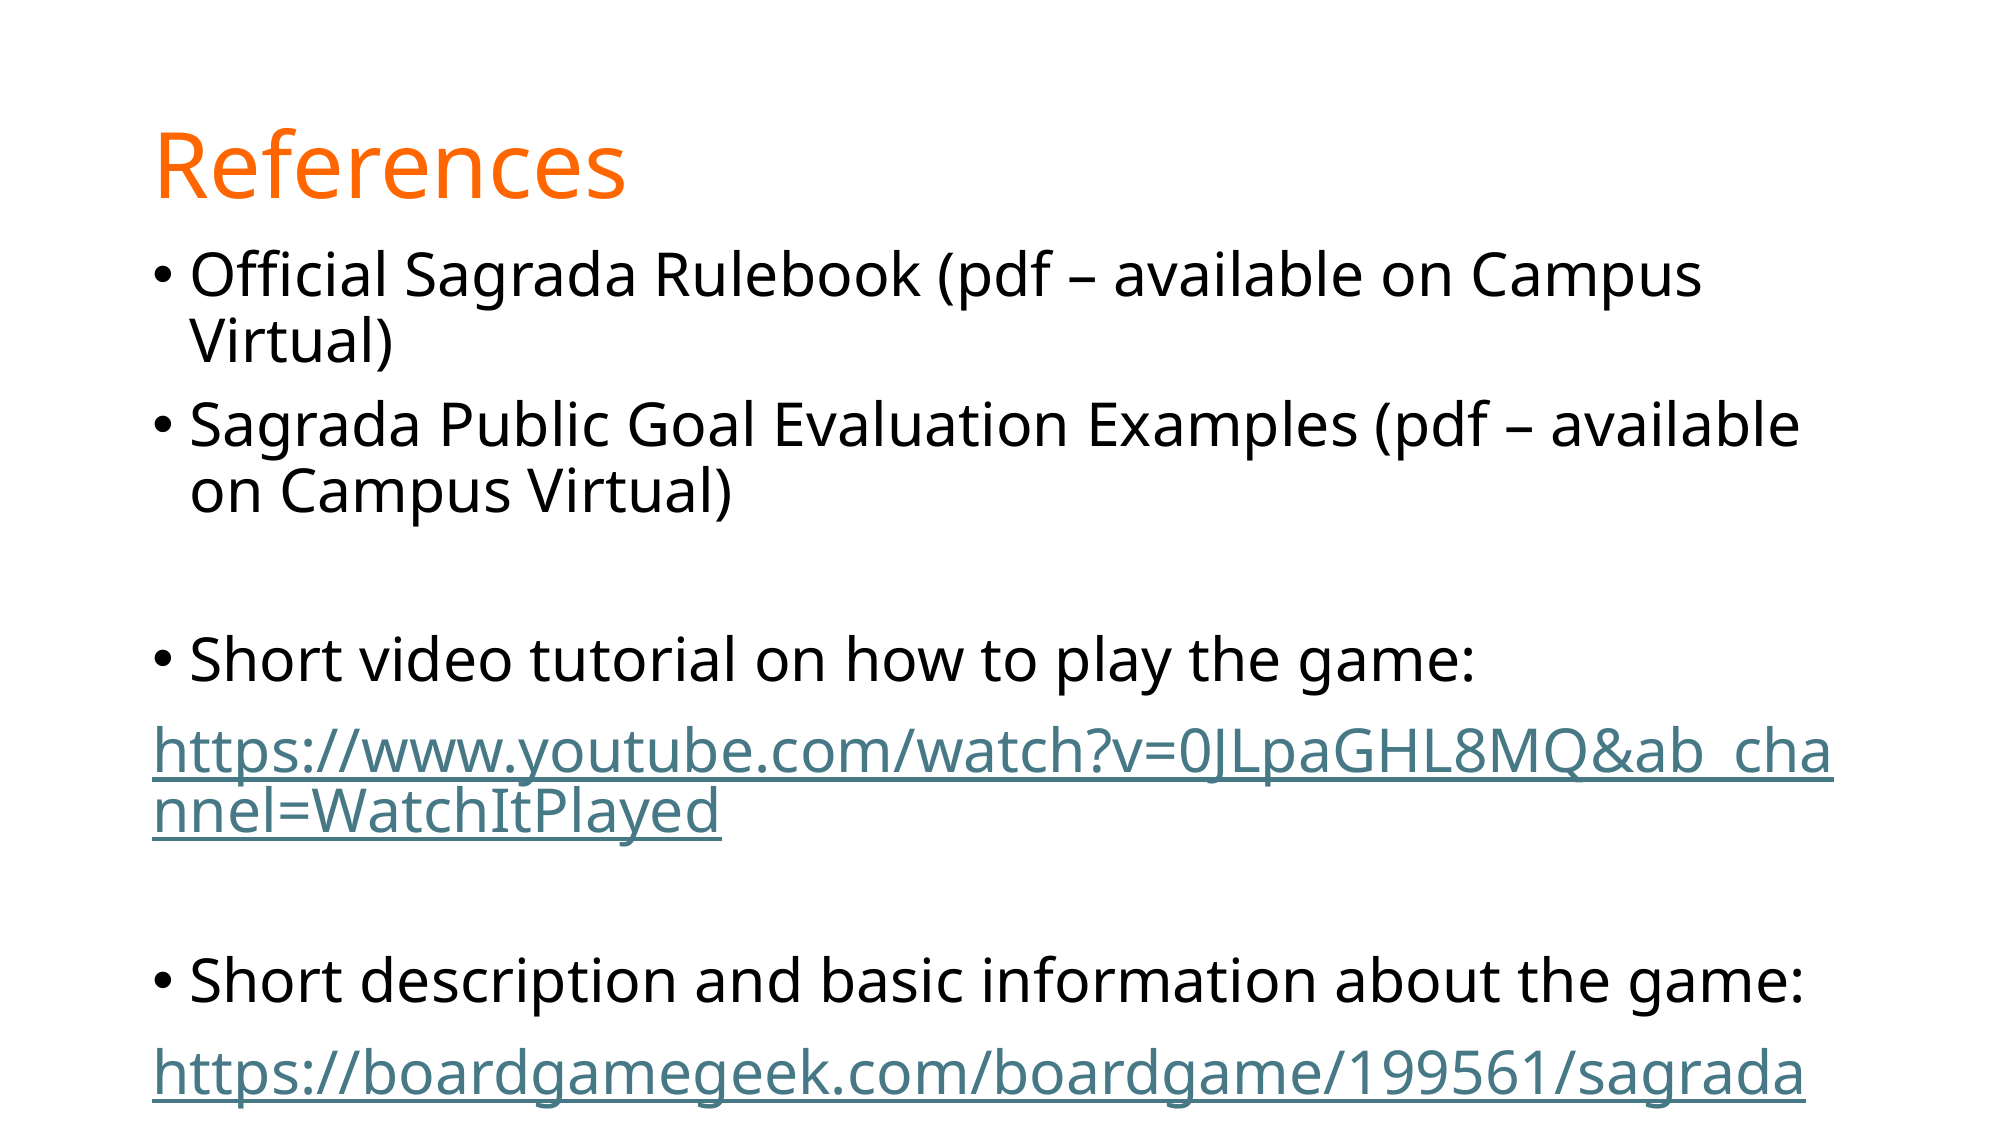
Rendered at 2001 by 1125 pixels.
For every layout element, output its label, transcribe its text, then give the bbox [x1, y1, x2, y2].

list Official Sagrada Rulebook (pdf – available on Campus Virtual) Sagrada Public Goal Evaluation Examples (pdf – available on Campus Virtual) Short video tutorial on how to play the game: https://www.youtube.com/watch?v=0JLpaGHL8MQ&ab_channel=WatchItPlayed Short description and basic information about the game: https://boardgamegeek.com/boardgame/199561/sagrada [137, 236, 1863, 1066]
title References [137, 59, 1863, 236]
